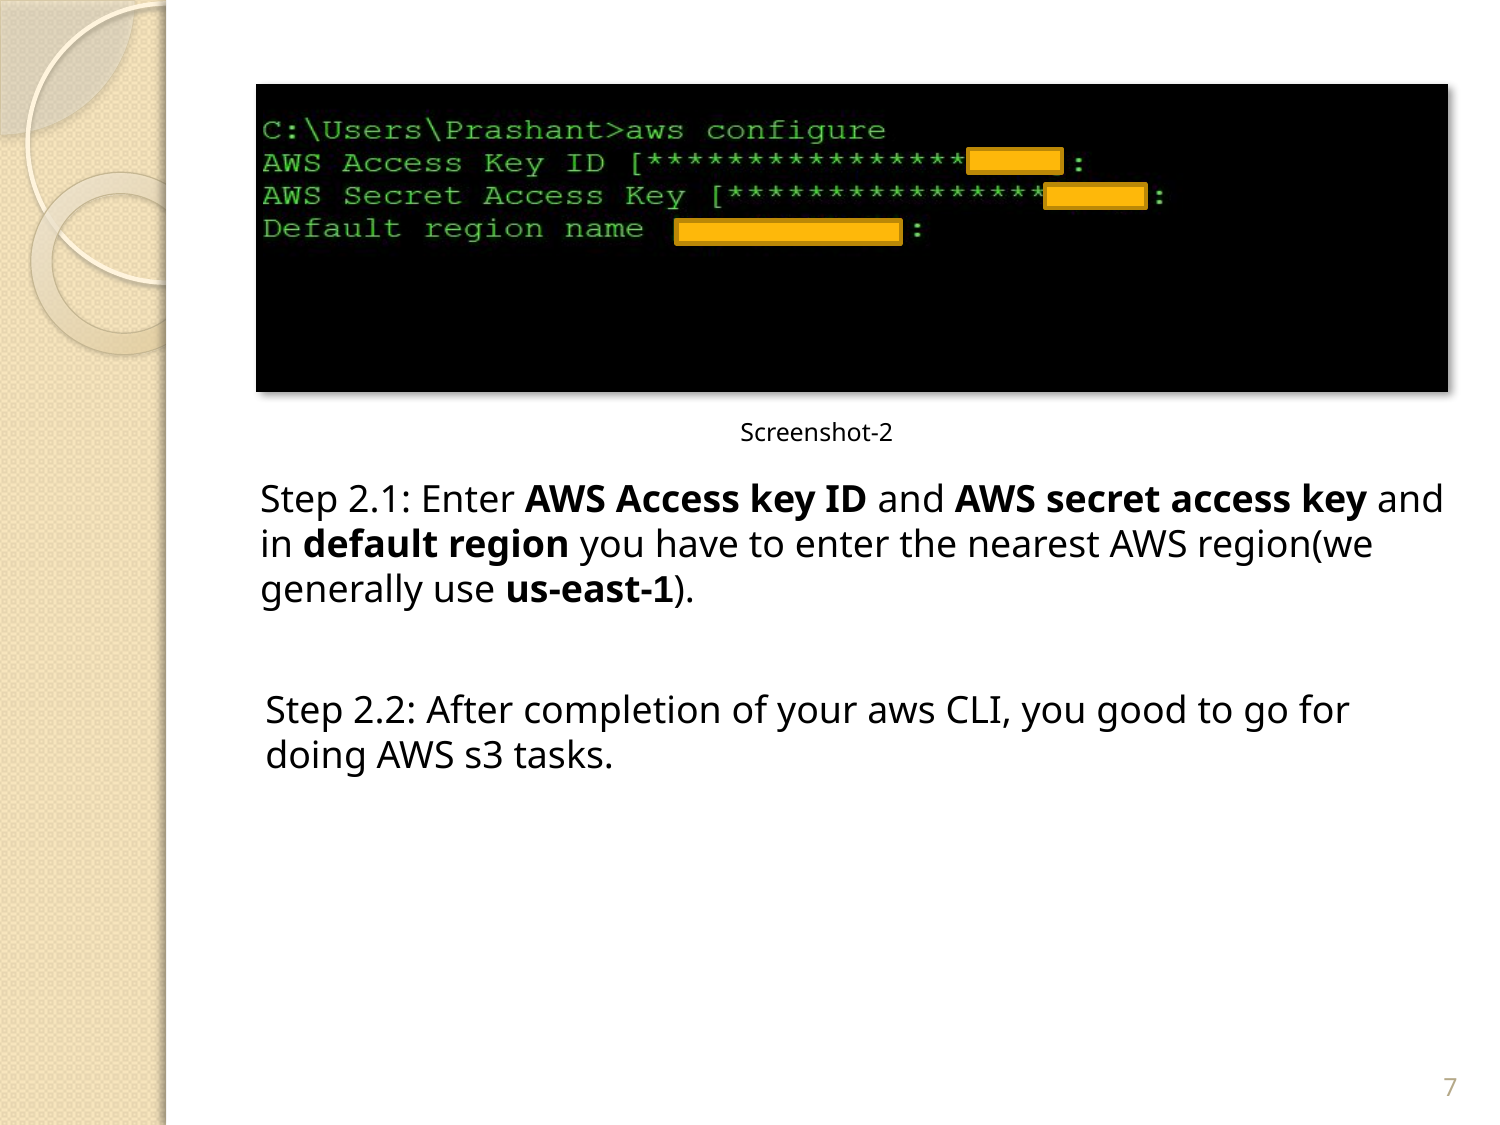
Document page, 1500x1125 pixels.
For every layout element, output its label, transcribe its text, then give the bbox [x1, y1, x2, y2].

text_box Step 2.2: After completion of your aws CLI, you good to go for doing AWS s3 tasks. [237, 678, 1468, 785]
slide_number 7 [1413, 1034, 1488, 1113]
picture [262, 89, 1442, 386]
text_box Screenshot-2 [725, 408, 969, 454]
text_box Step 2.1: Enter AWS Access key ID and AWS secret access key and in default region you have to enter the nearest AWS region(we generally use us-east-1). [231, 467, 1462, 634]
